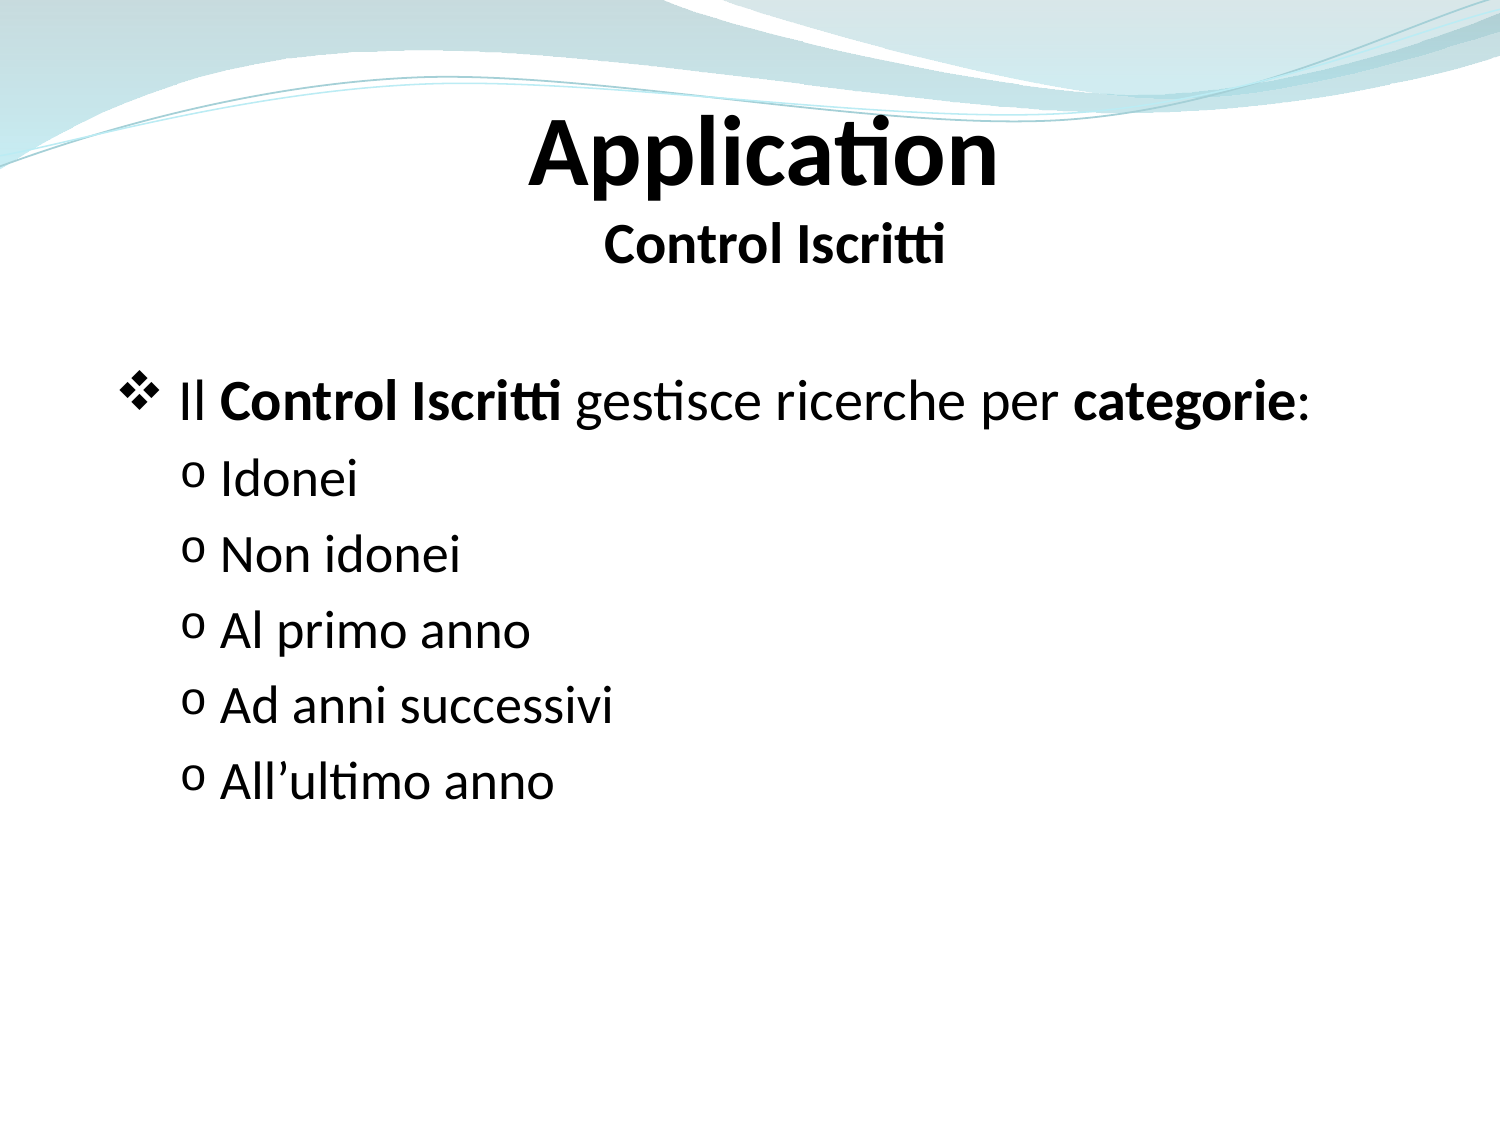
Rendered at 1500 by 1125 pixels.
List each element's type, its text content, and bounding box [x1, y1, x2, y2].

text_box Application Control Iscritti [513, 78, 1039, 328]
text_box Il Control Iscritti gestisce ricerche per categorie: Idonei Non idonei Al primo anno Ad anni successivi All’ultimo anno [100, 361, 1459, 1059]
